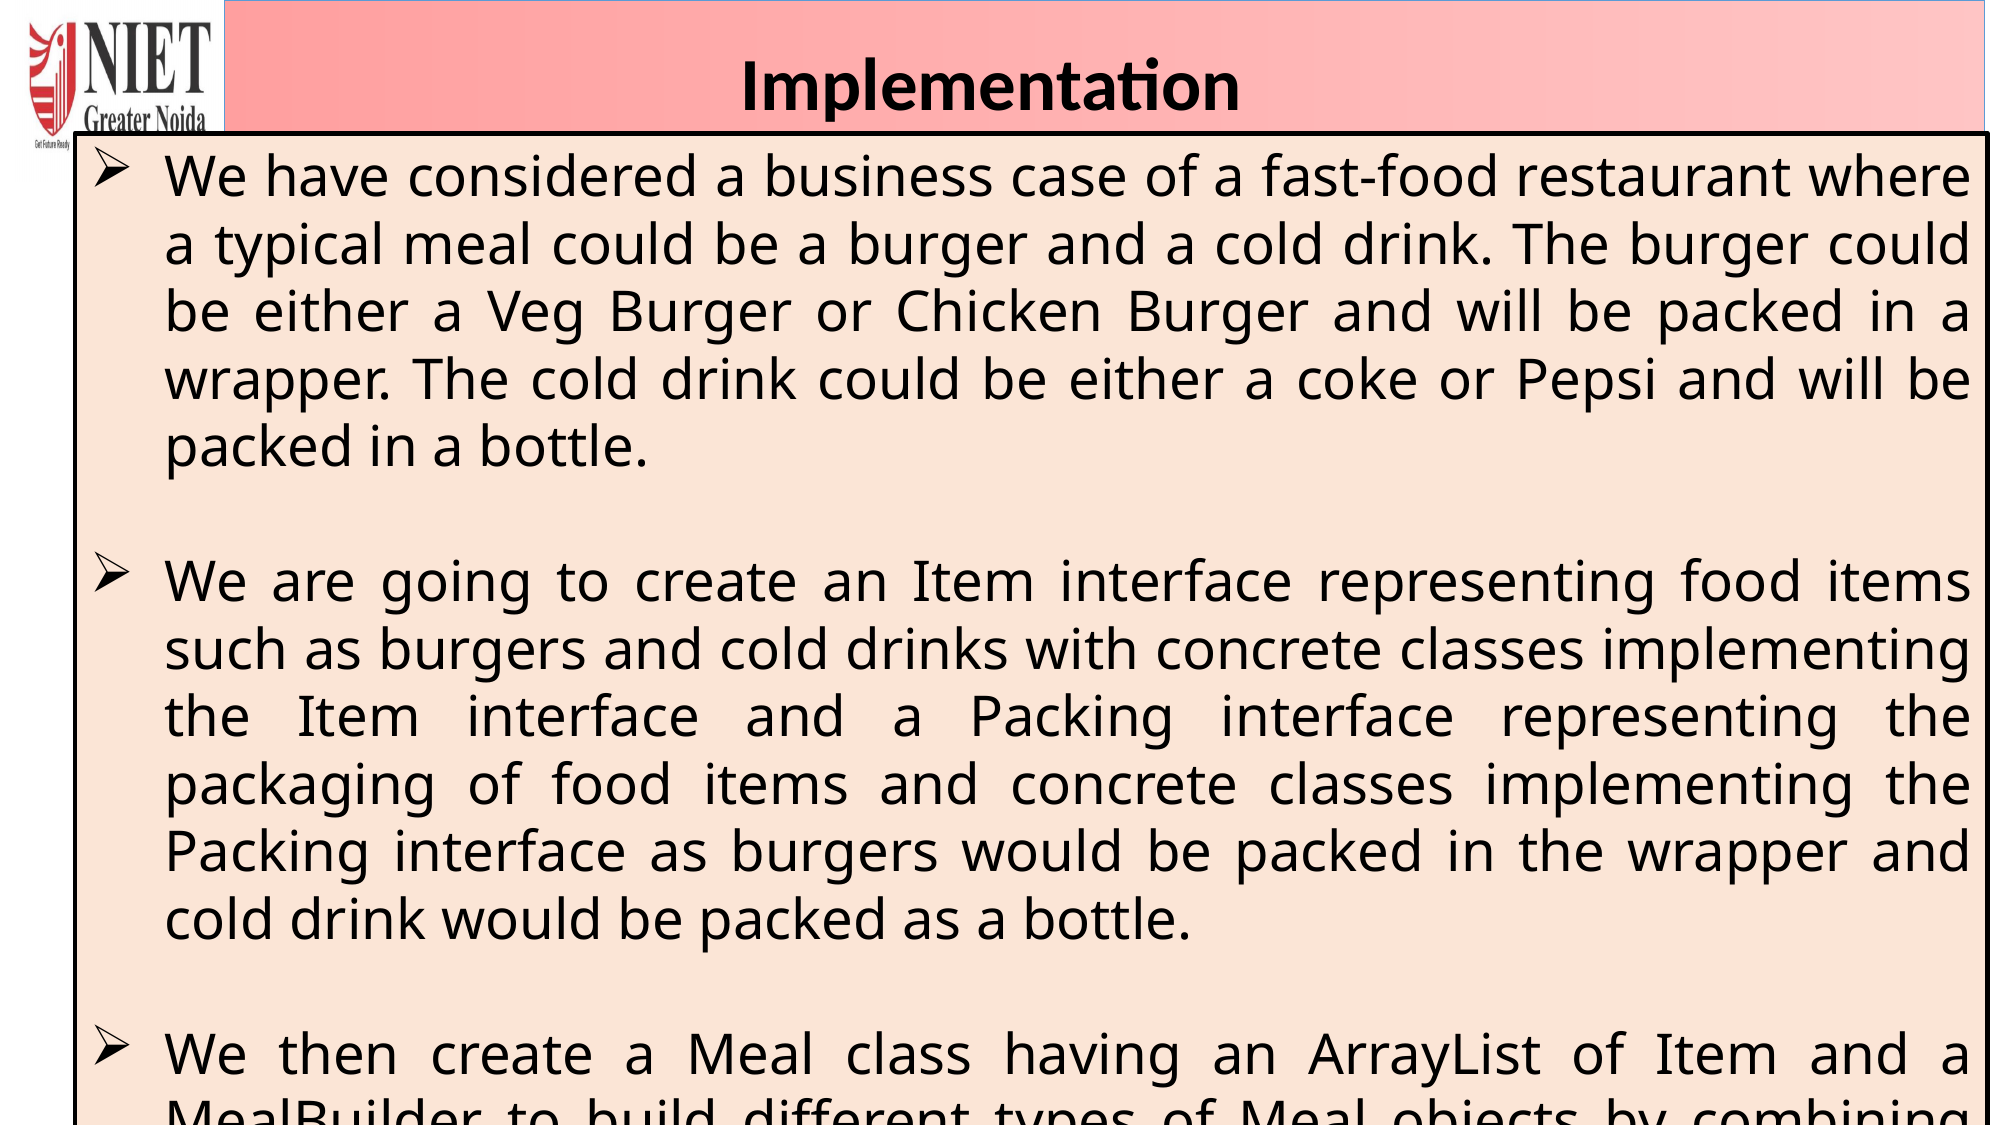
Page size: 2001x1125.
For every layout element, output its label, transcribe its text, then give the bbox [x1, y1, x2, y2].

footer Shweta Singh Design Pattern Unit II [662, 1042, 1338, 1103]
text_box We have considered a business case of a fast-food restaurant where a typical meal could be a burger and a cold drink. The burger could be either a Veg Burger or Chicken Burger and will be packed in a wrapper. The cold drink could be either a coke or Pepsi and will be packed in a bottle. We are going to create an Item interface representing food items such as burgers and cold drinks with concrete classes implementing the Item interface and a Packing interface representing the packaging of food items and concrete classes implementing the Packing interface as burgers would be packed in the wrapper and cold drink would be packed as a bottle. We then create a Meal class having an ArrayList of Item and a MealBuilder to build different types of Meal objects by combining Item. BuilderPatternDemo, our demo class will use MealBuilder to build a Meal. [75, 133, 1988, 1125]
picture [15, 0, 224, 182]
text_box Implementation [498, 28, 1502, 134]
